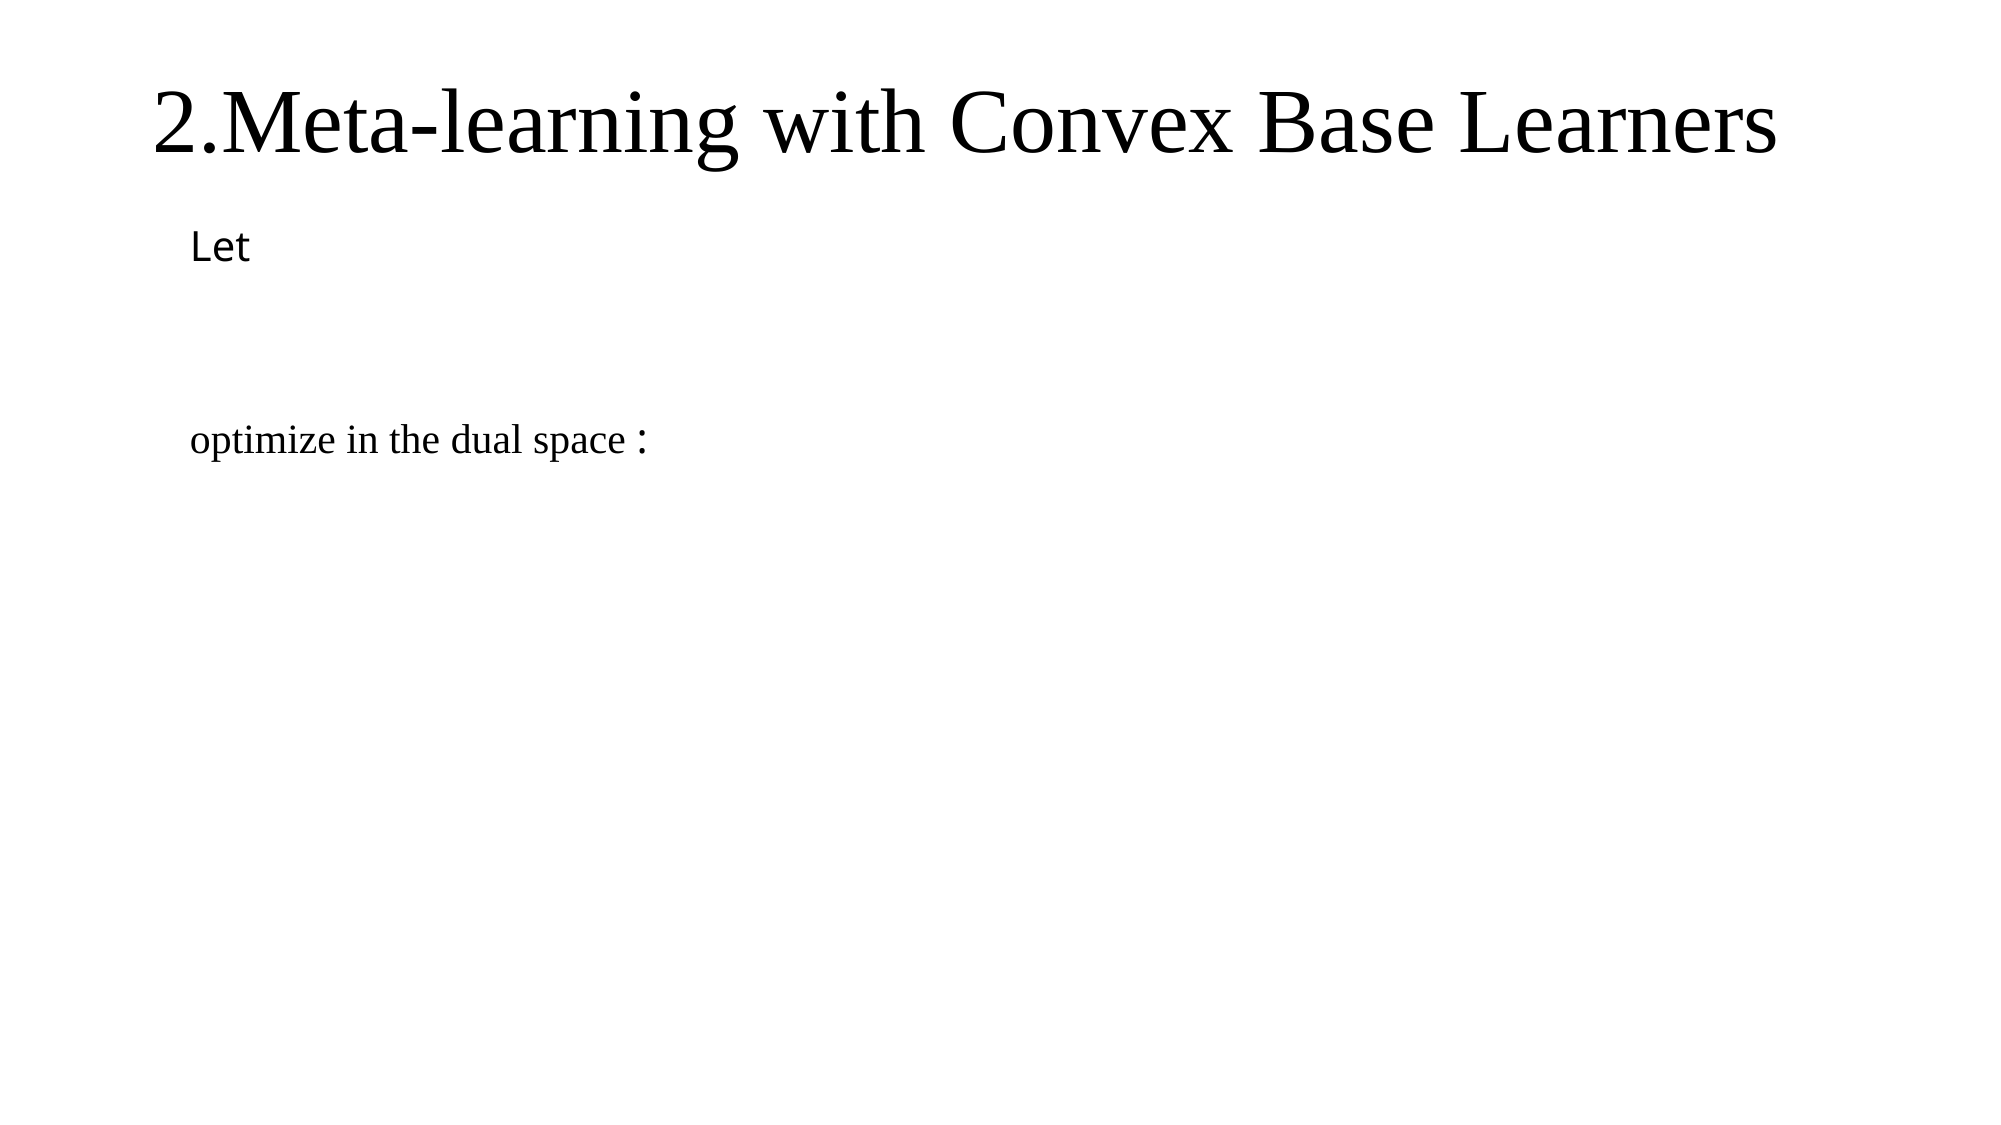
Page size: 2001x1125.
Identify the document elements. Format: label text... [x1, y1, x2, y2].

title 2.Meta-learning with Convex Base Learners [137, 59, 1863, 187]
